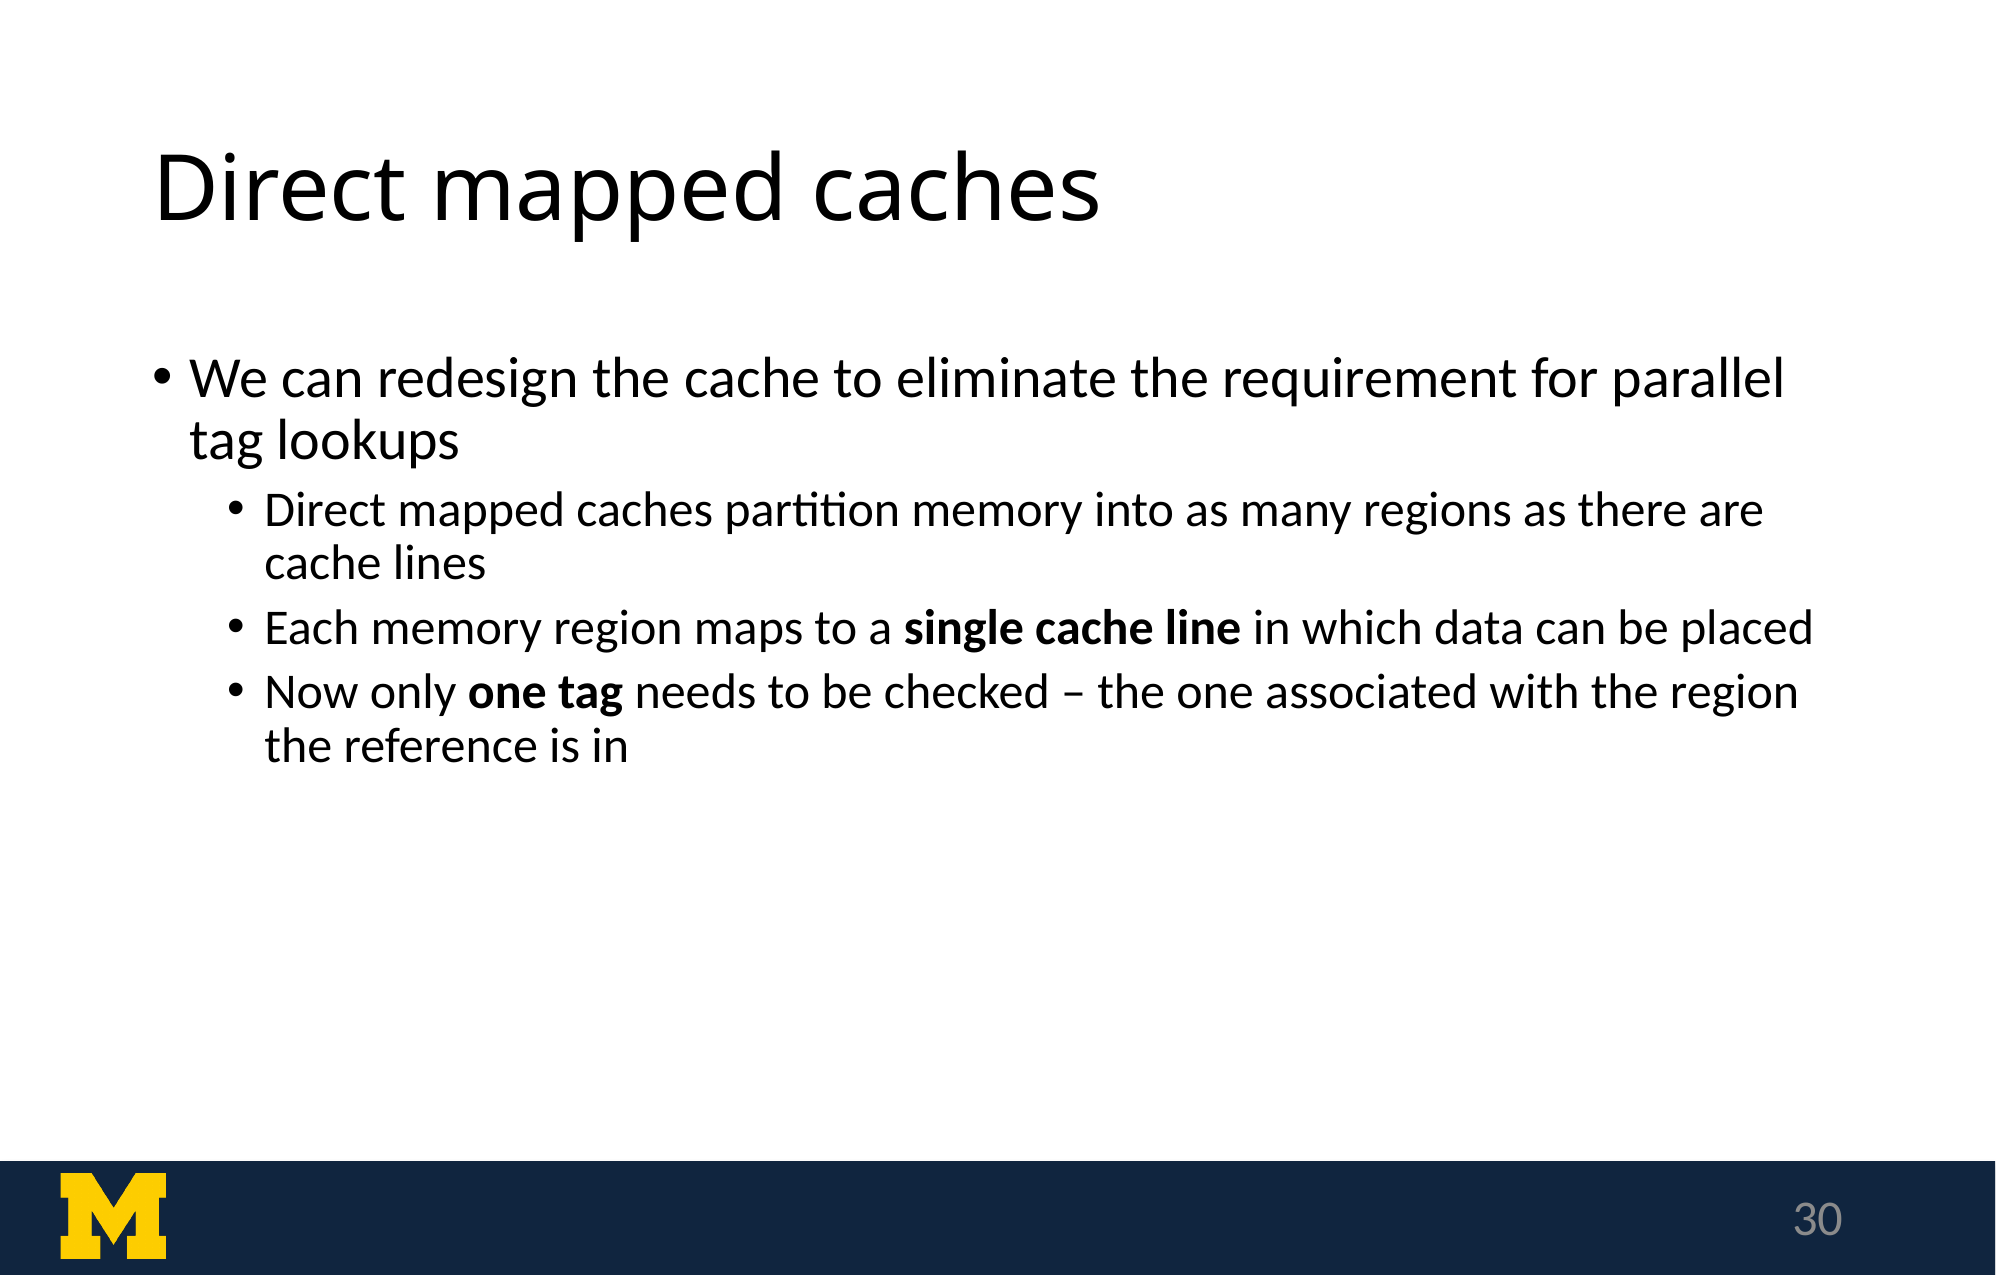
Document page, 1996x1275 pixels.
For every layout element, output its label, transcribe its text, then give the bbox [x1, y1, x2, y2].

slide_number 30 [1408, 1181, 1858, 1250]
list We can redesign the cache to eliminate the requirement for parallel tag lookups Direct mapped caches partition memory into as many regions as there are cache lines Each memory region maps to a single cache line in which data can be placed Now only one tag needs to be checked – the one associated with the region the reference is in [137, 339, 1858, 1149]
title Direct mapped caches [137, 67, 1858, 315]
